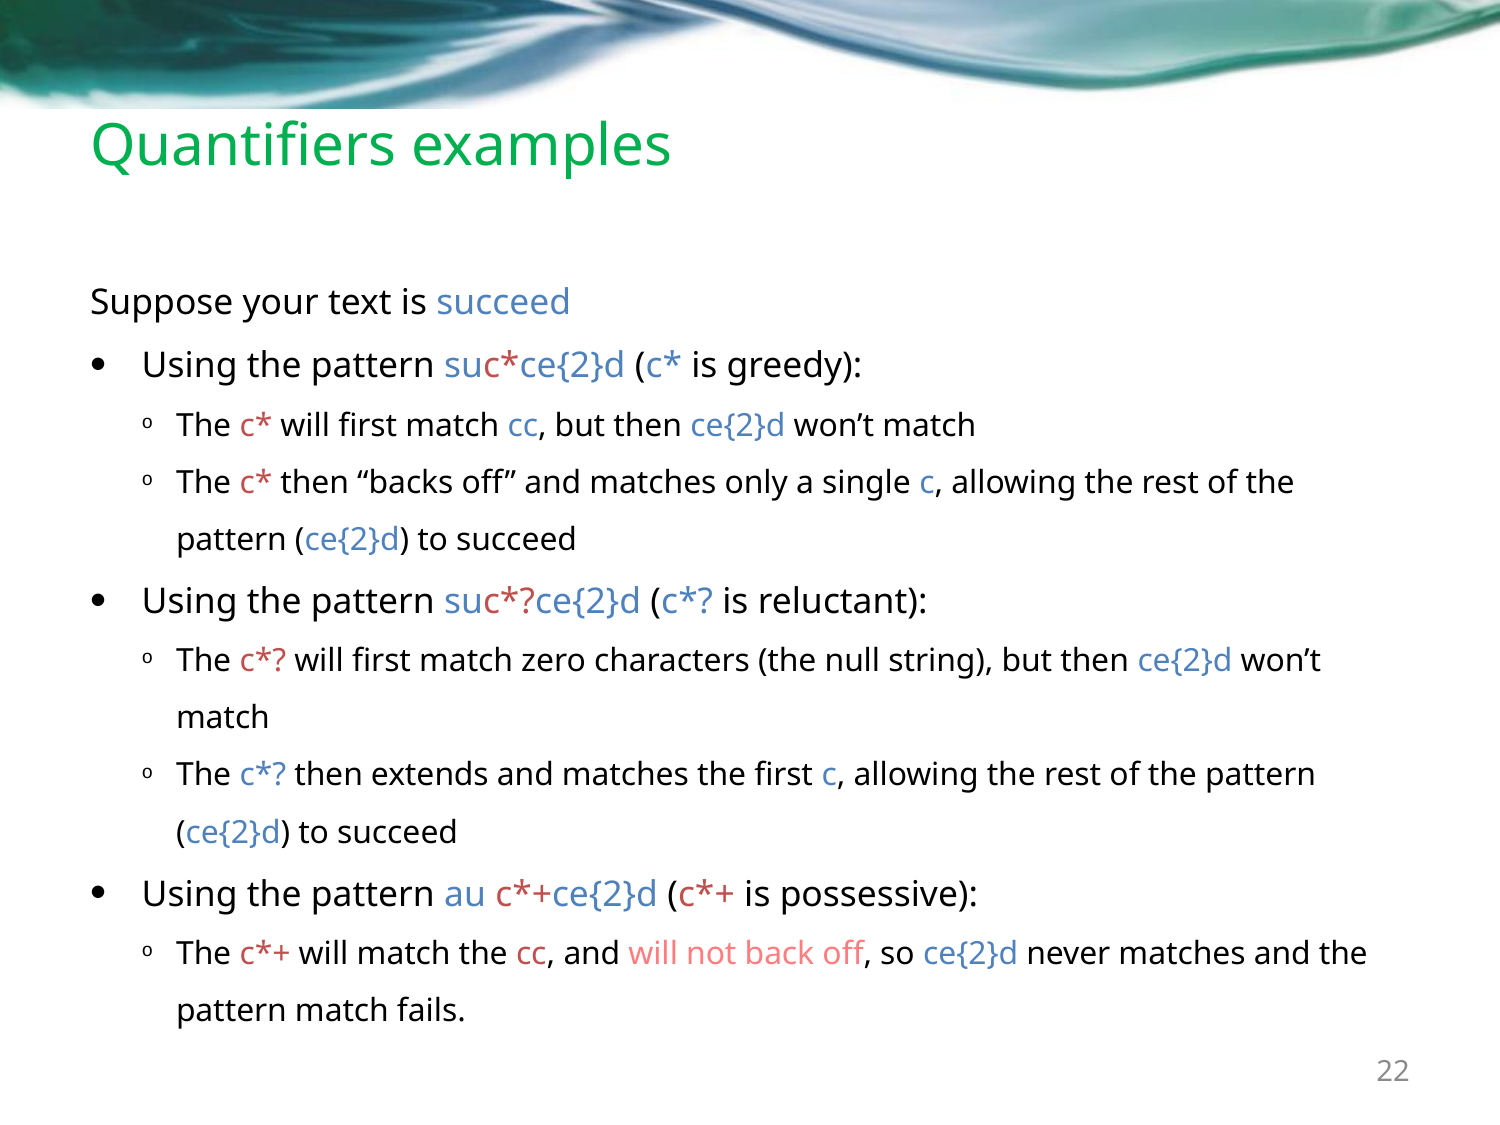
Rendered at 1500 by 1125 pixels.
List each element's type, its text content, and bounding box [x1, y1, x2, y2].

list Suppose your text is succeed Using the pattern suc*ce{2}d (c* is greedy): The c* will first match cc, but then ce{2}d won’t match The c* then “backs off” and matches only a single c, allowing the rest of the pattern (ce{2}d) to succeed Using the pattern suc*?ce{2}d (c*? is reluctant): The c*? will first match zero characters (the null string), but then ce{2}d won’t match The c*? then extends and matches the first c, allowing the rest of the pattern (ce{2}d) to succeed Using the pattern au c*+ce{2}d (c*+ is possessive): The c*+ will match the cc, and will not back off, so ce{2}d never matches and the pattern match fails. [75, 249, 1425, 1043]
title Quantifiers examples [75, 99, 1425, 225]
slide_number 22 [1074, 1042, 1425, 1103]
picture [0, 0, 1500, 109]
